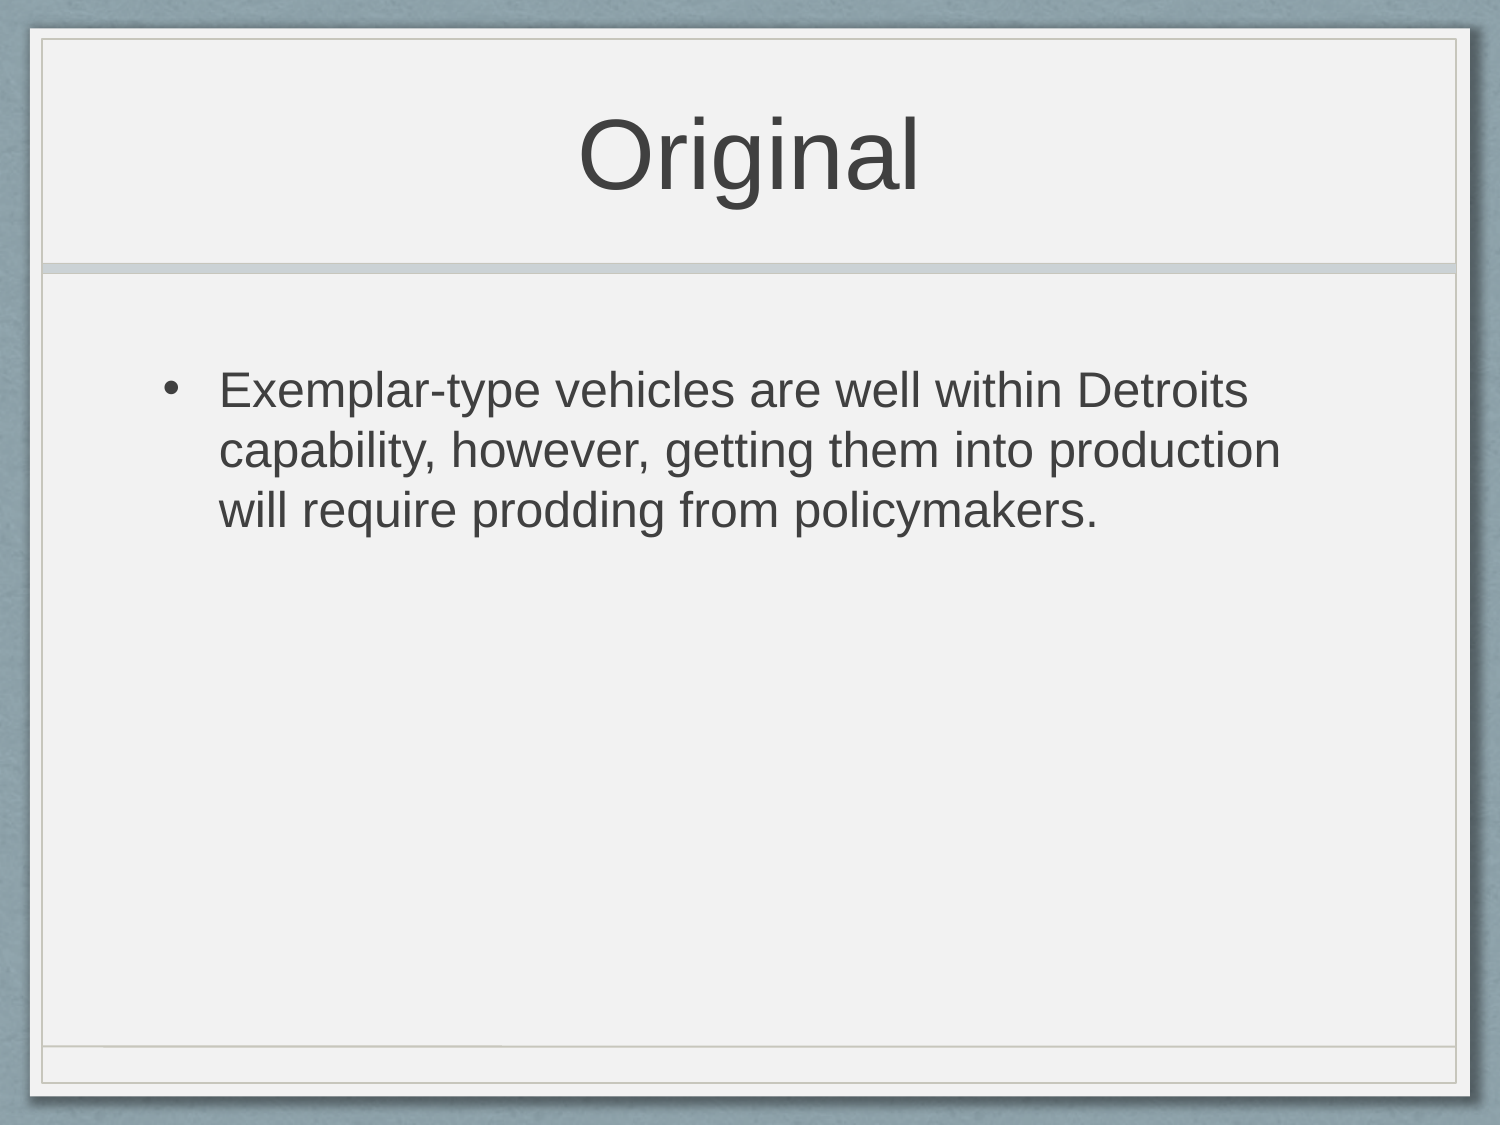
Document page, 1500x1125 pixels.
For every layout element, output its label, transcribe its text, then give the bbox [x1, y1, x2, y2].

list Exemplar-type vehicles are well within Detroits capability, however, getting them into production will require prodding from policymakers. [147, 350, 1353, 995]
title Original [147, 40, 1353, 260]
